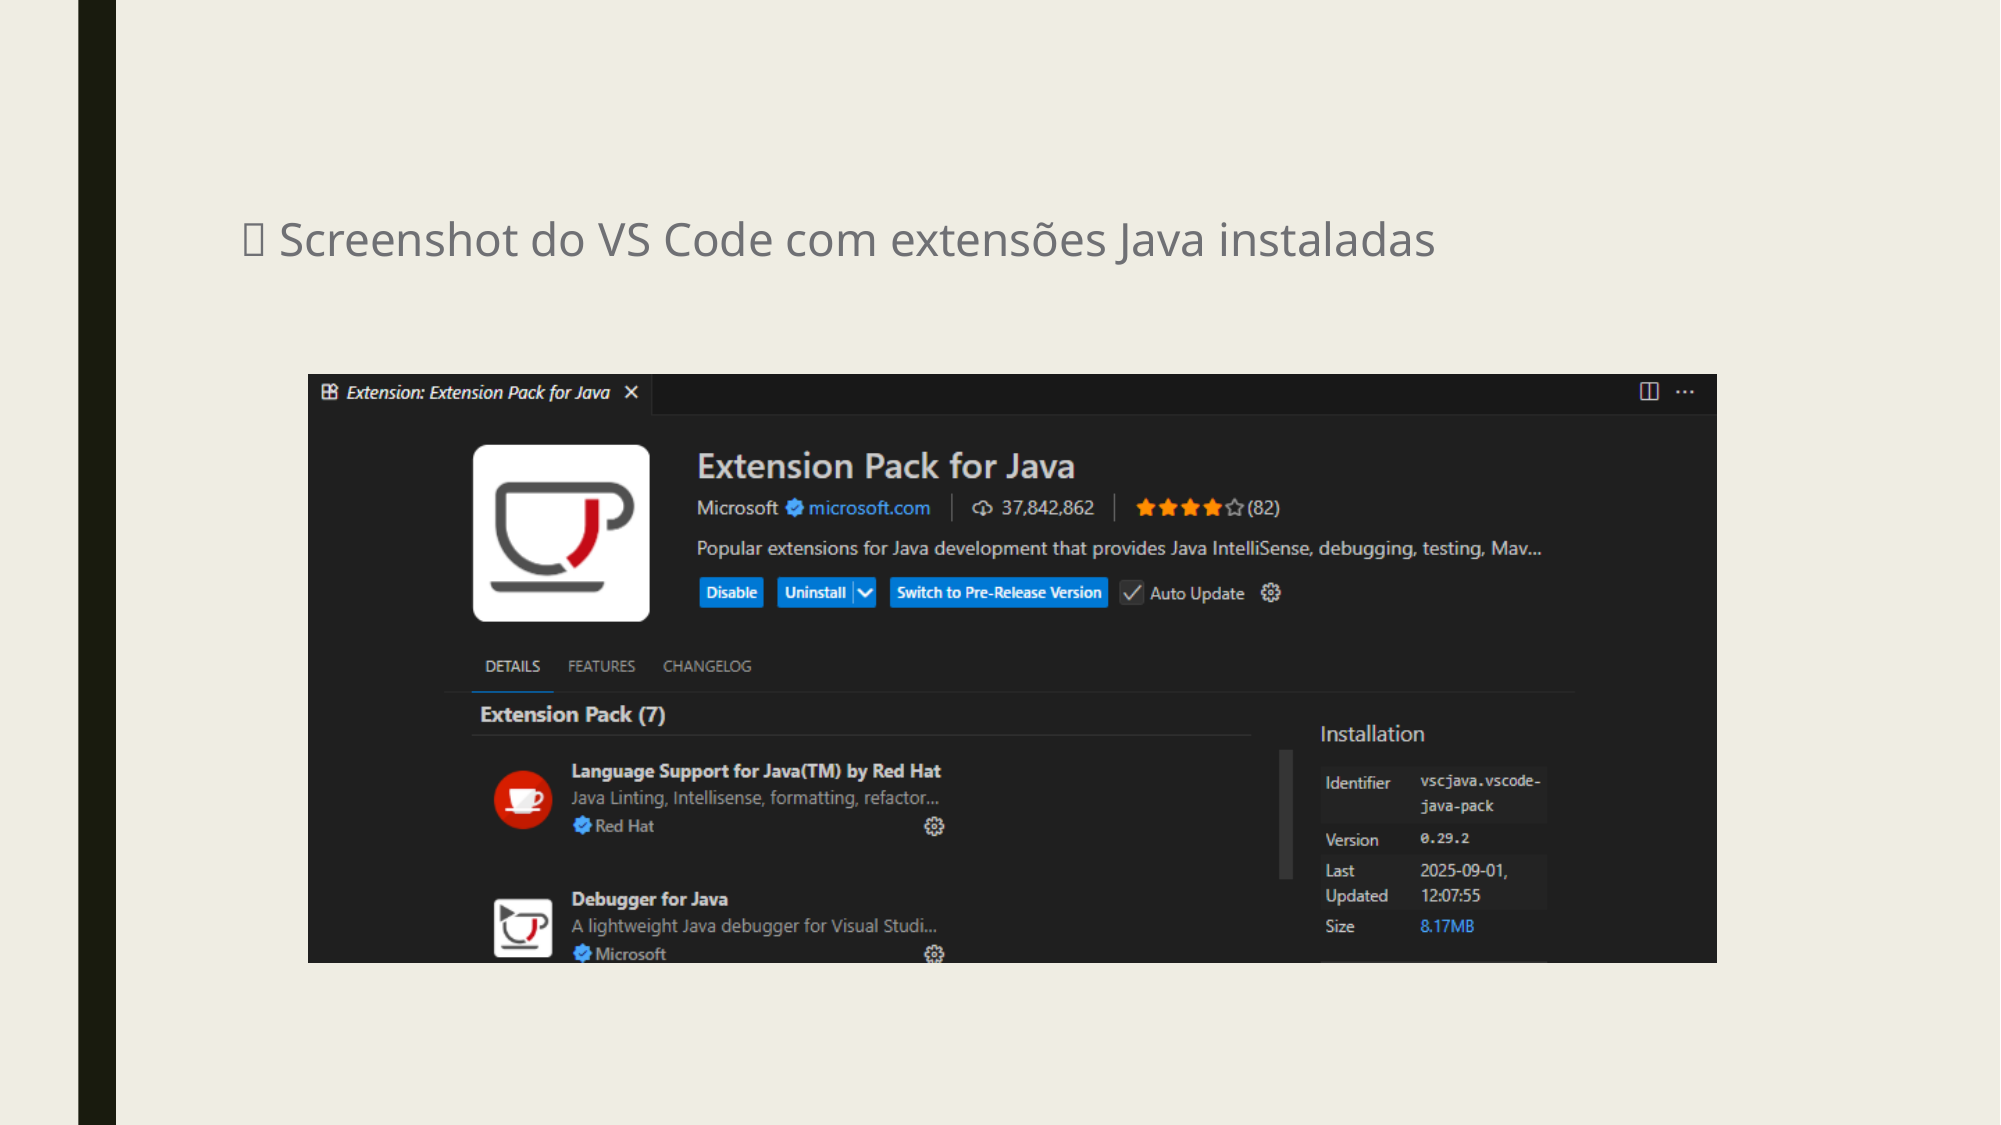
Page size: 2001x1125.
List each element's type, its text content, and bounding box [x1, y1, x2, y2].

title ✅ Screenshot do VS Code com extensões Java instaladas [225, 112, 1800, 357]
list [308, 374, 1717, 963]
